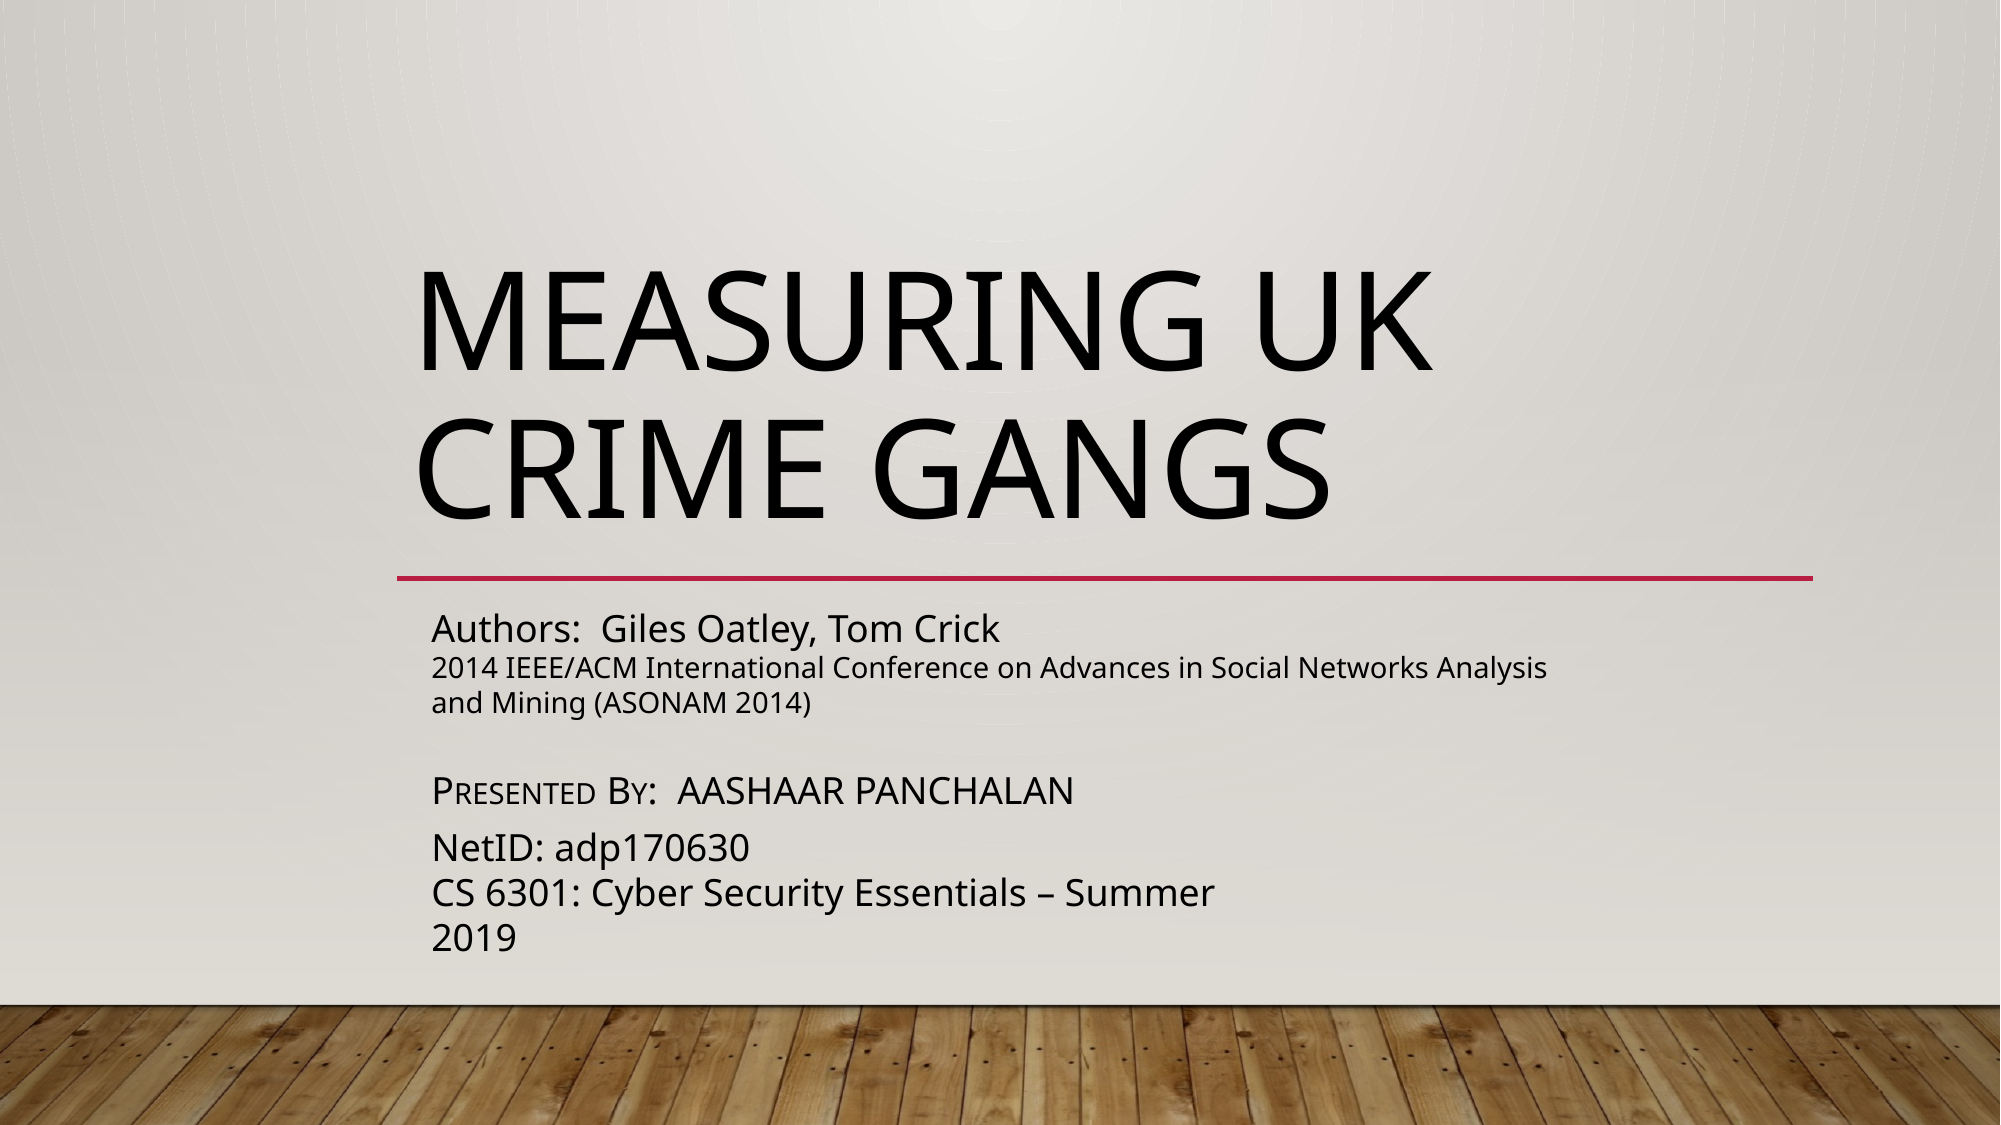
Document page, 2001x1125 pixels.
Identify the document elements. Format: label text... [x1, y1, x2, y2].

picture [0, 1005, 2000, 1125]
title MEASURING UK CRIME GANGS [396, 131, 1814, 549]
subtitle presented by: Aashaar Panchalan [416, 742, 1834, 835]
text_box Authors: Giles Oatley, Tom Crick 2014 IEEE/ACM International Conference on Advances in Social Networks Analysis and Mining (ASONAM 2014) [416, 597, 1573, 727]
text_box NetID: adp170630 CS 6301: Cyber Security Essentials – Summer 2019 [416, 816, 1301, 967]
